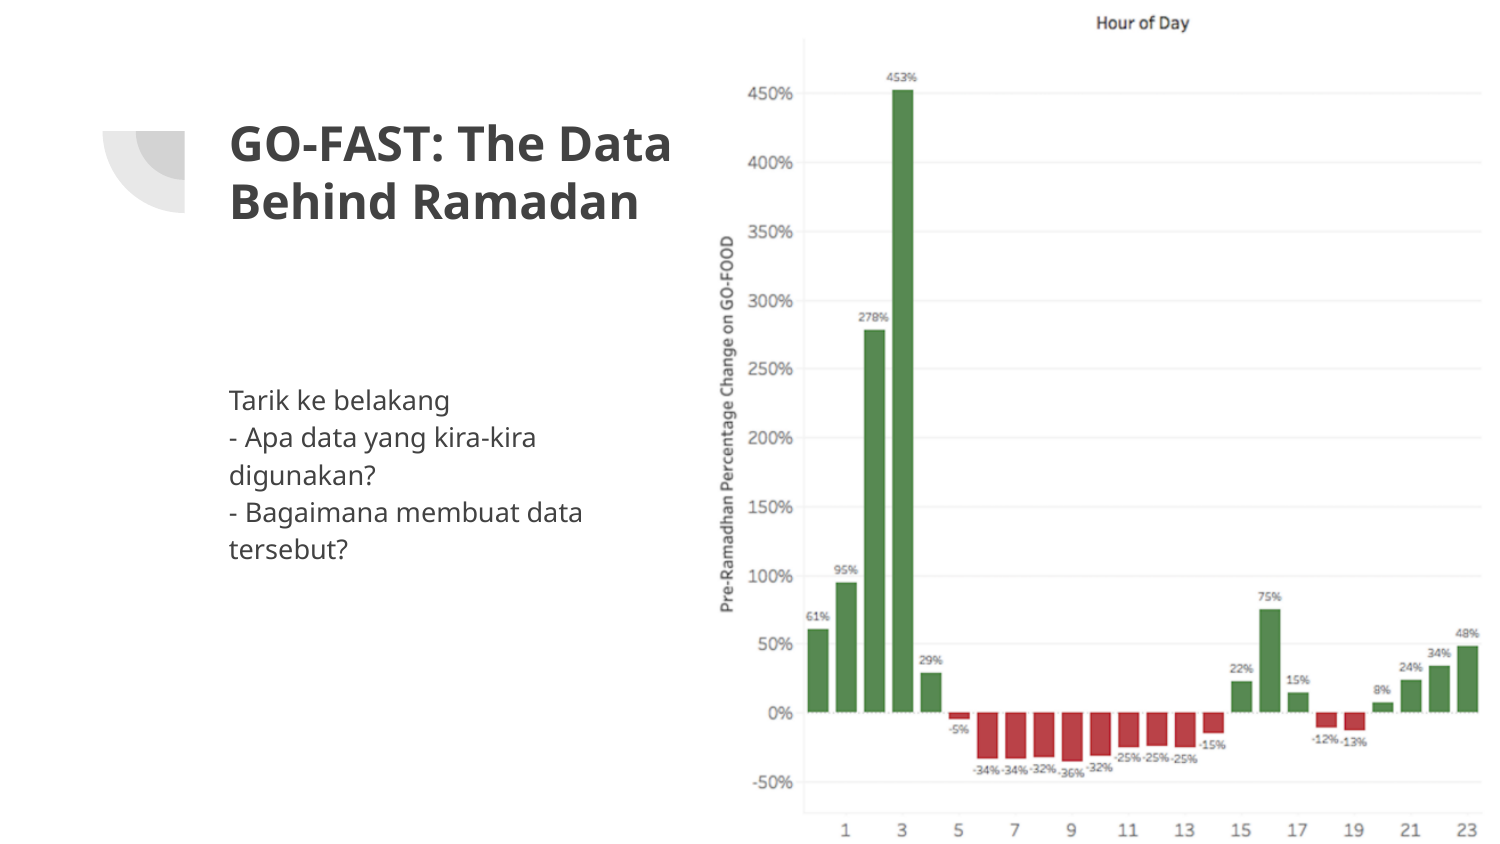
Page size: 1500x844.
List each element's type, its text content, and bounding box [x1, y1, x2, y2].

picture [702, 0, 1500, 844]
title GO-FAST: The Data Behind Ramadan [213, 98, 691, 263]
list Tarik ke belakang - Apa data yang kira-kira digunakan? - Bagaimana membuat data tersebut? [213, 326, 663, 744]
